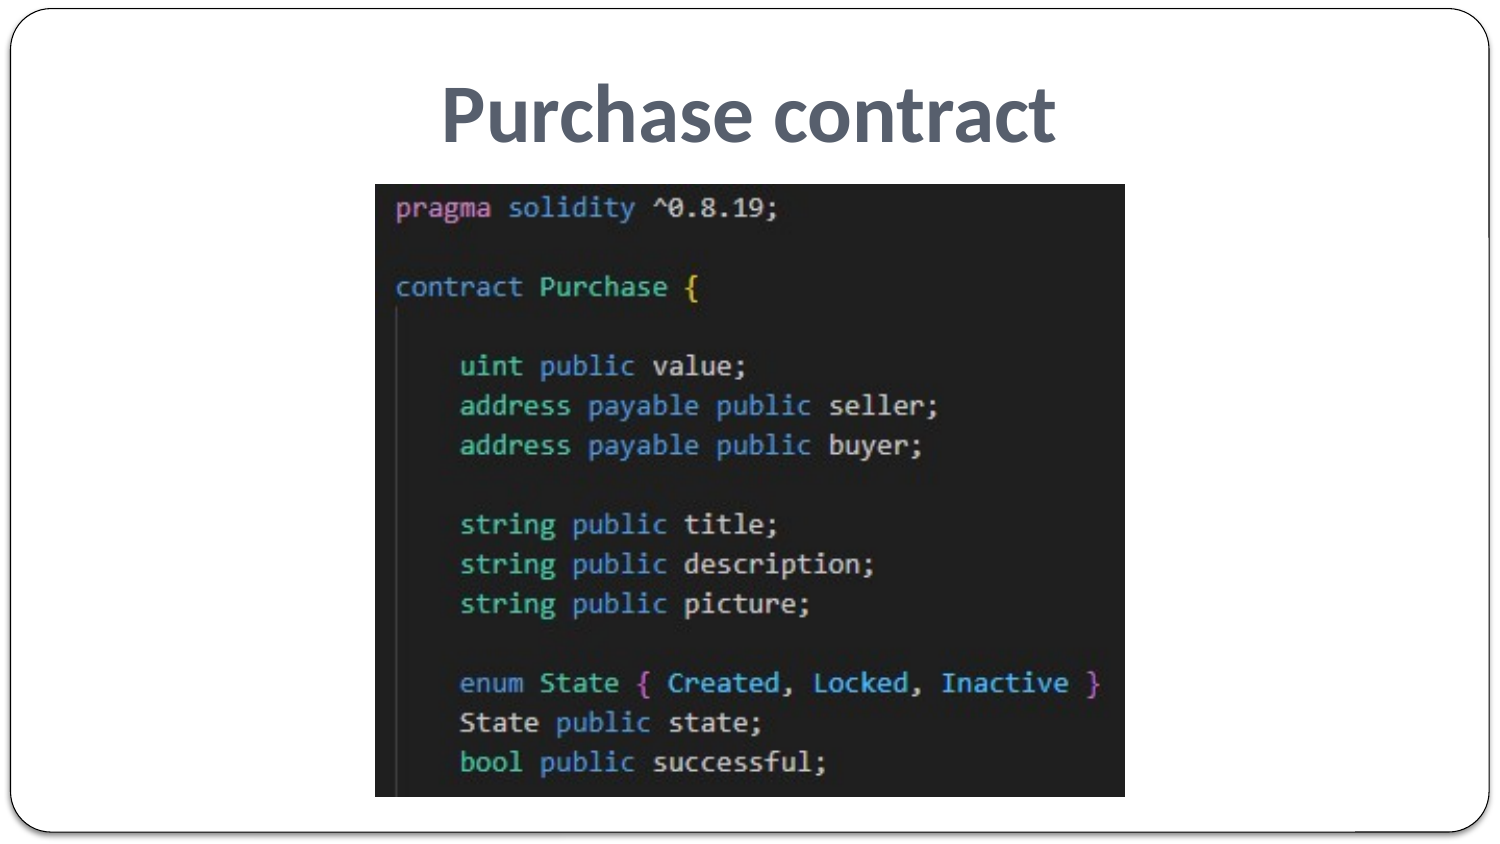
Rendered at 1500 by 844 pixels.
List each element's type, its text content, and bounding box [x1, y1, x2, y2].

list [374, 184, 1126, 798]
title Purchase contract [0, 33, 1500, 175]
